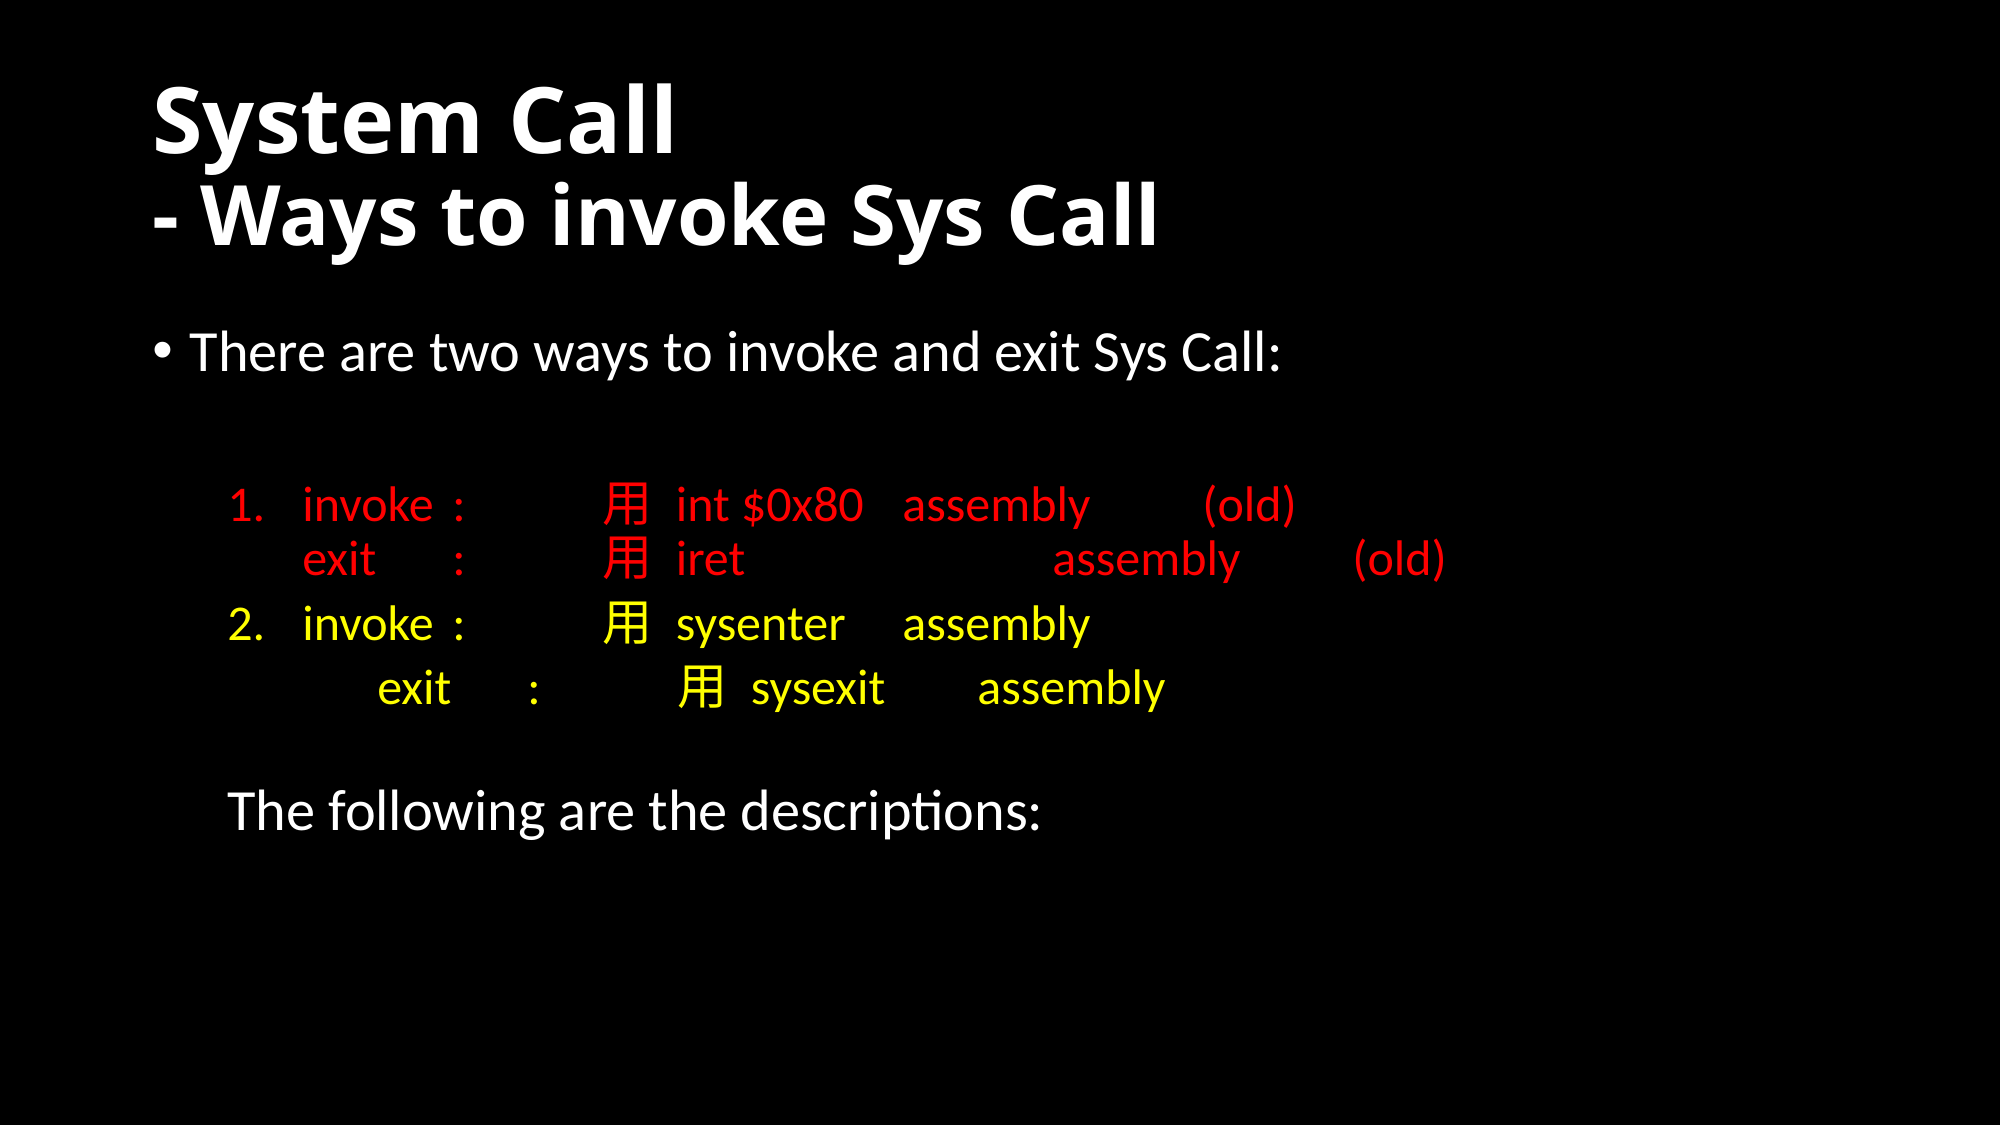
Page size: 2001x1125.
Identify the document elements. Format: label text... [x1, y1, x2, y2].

list There are two ways to invoke and exit Sys Call: invoke : 用 int $0x80 assembly (old) exit : 用 iret assembly (old) invoke : 用 sysenter assembly exit : 用 sysexit assembly The following are the descriptions: [137, 313, 1863, 1028]
title System Call - Ways to invoke Sys Call [137, 59, 1863, 278]
